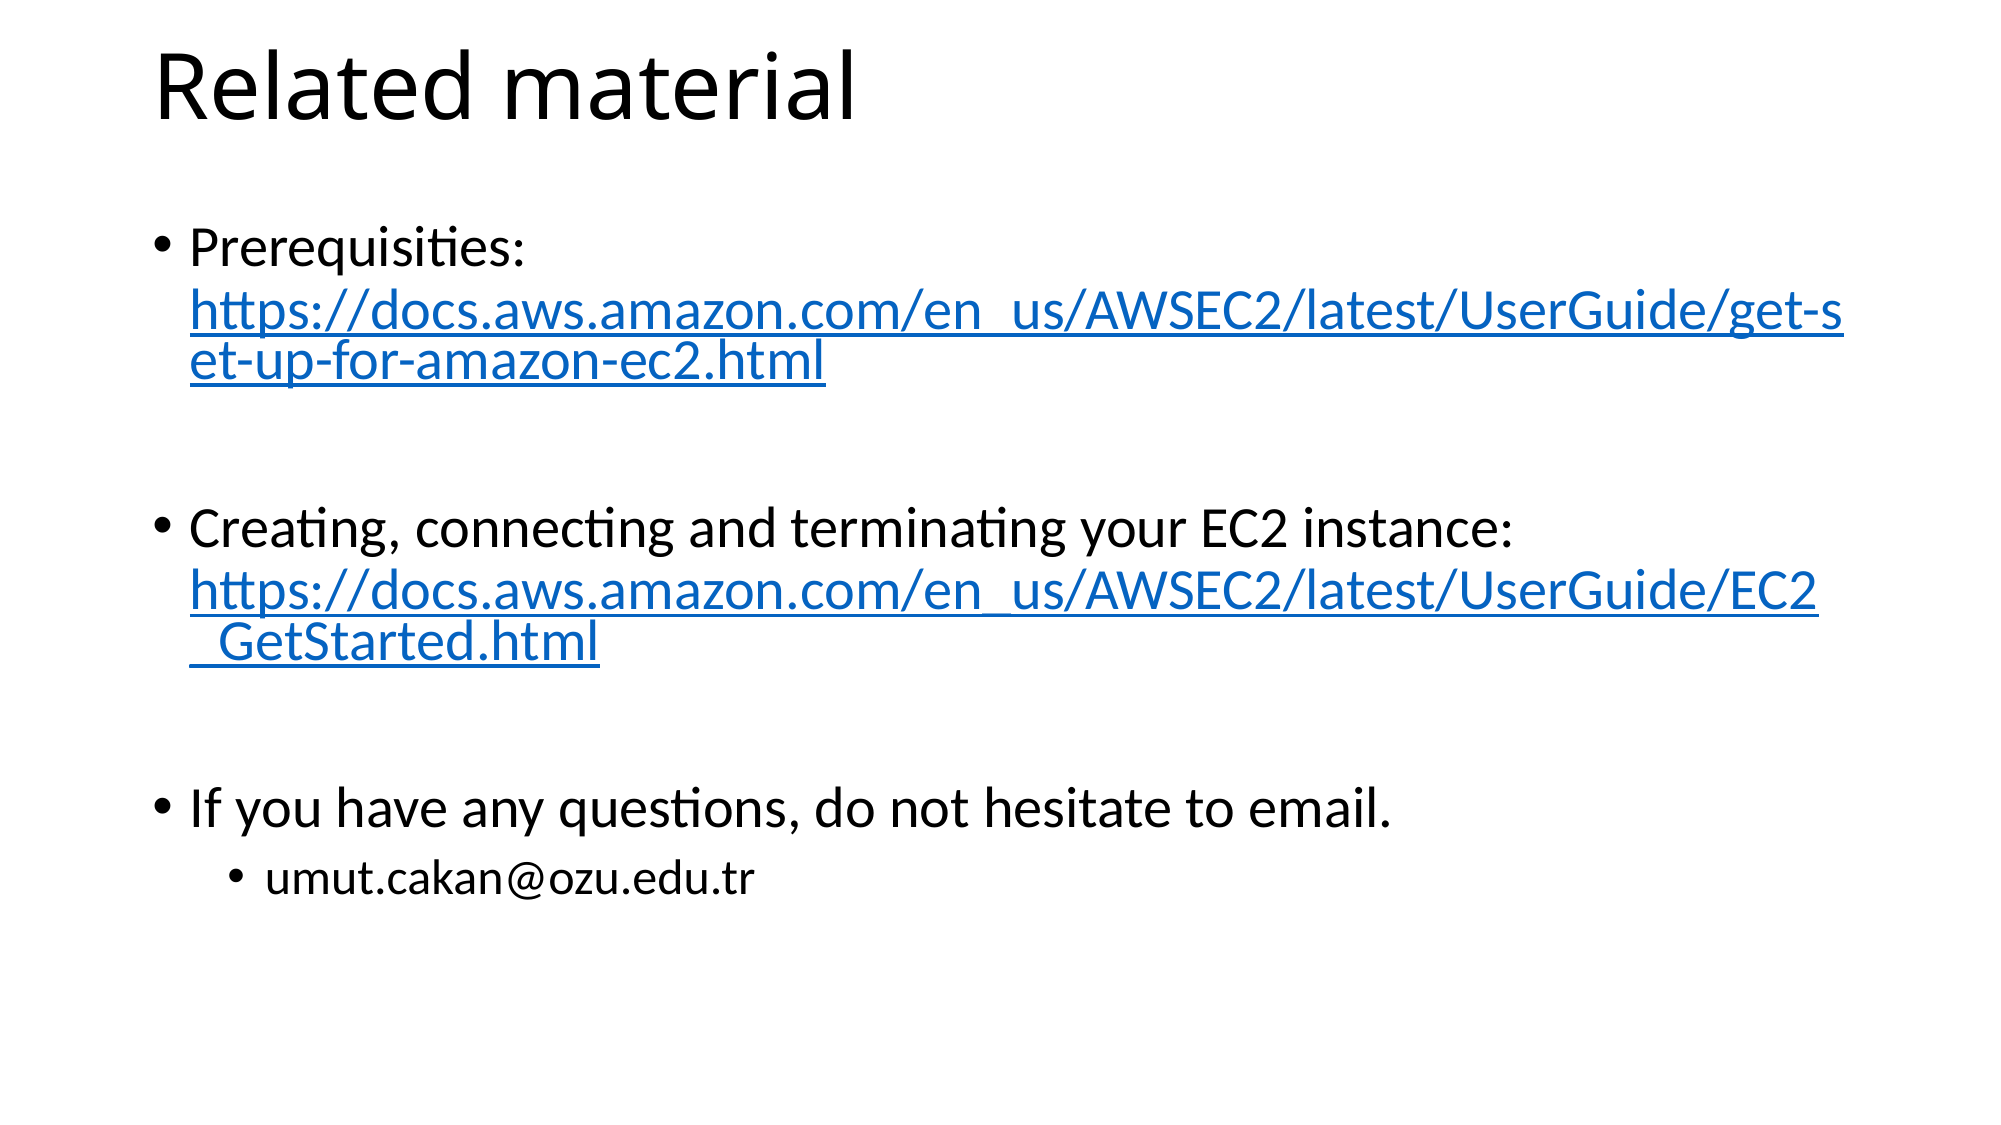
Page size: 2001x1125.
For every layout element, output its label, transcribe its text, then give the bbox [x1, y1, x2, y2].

title Related material [137, 0, 1863, 180]
list Prerequisities: https://docs.aws.amazon.com/en_us/AWSEC2/latest/UserGuide/get-set-up-for-amazon-ec2.html Creating, connecting and terminating your EC2 instance: https://docs.aws.amazon.com/en_us/AWSEC2/latest/UserGuide/EC2_GetStarted.html If you have any questions, do not hesitate to email. umut.cakan@ozu.edu.tr [137, 208, 1863, 1014]
